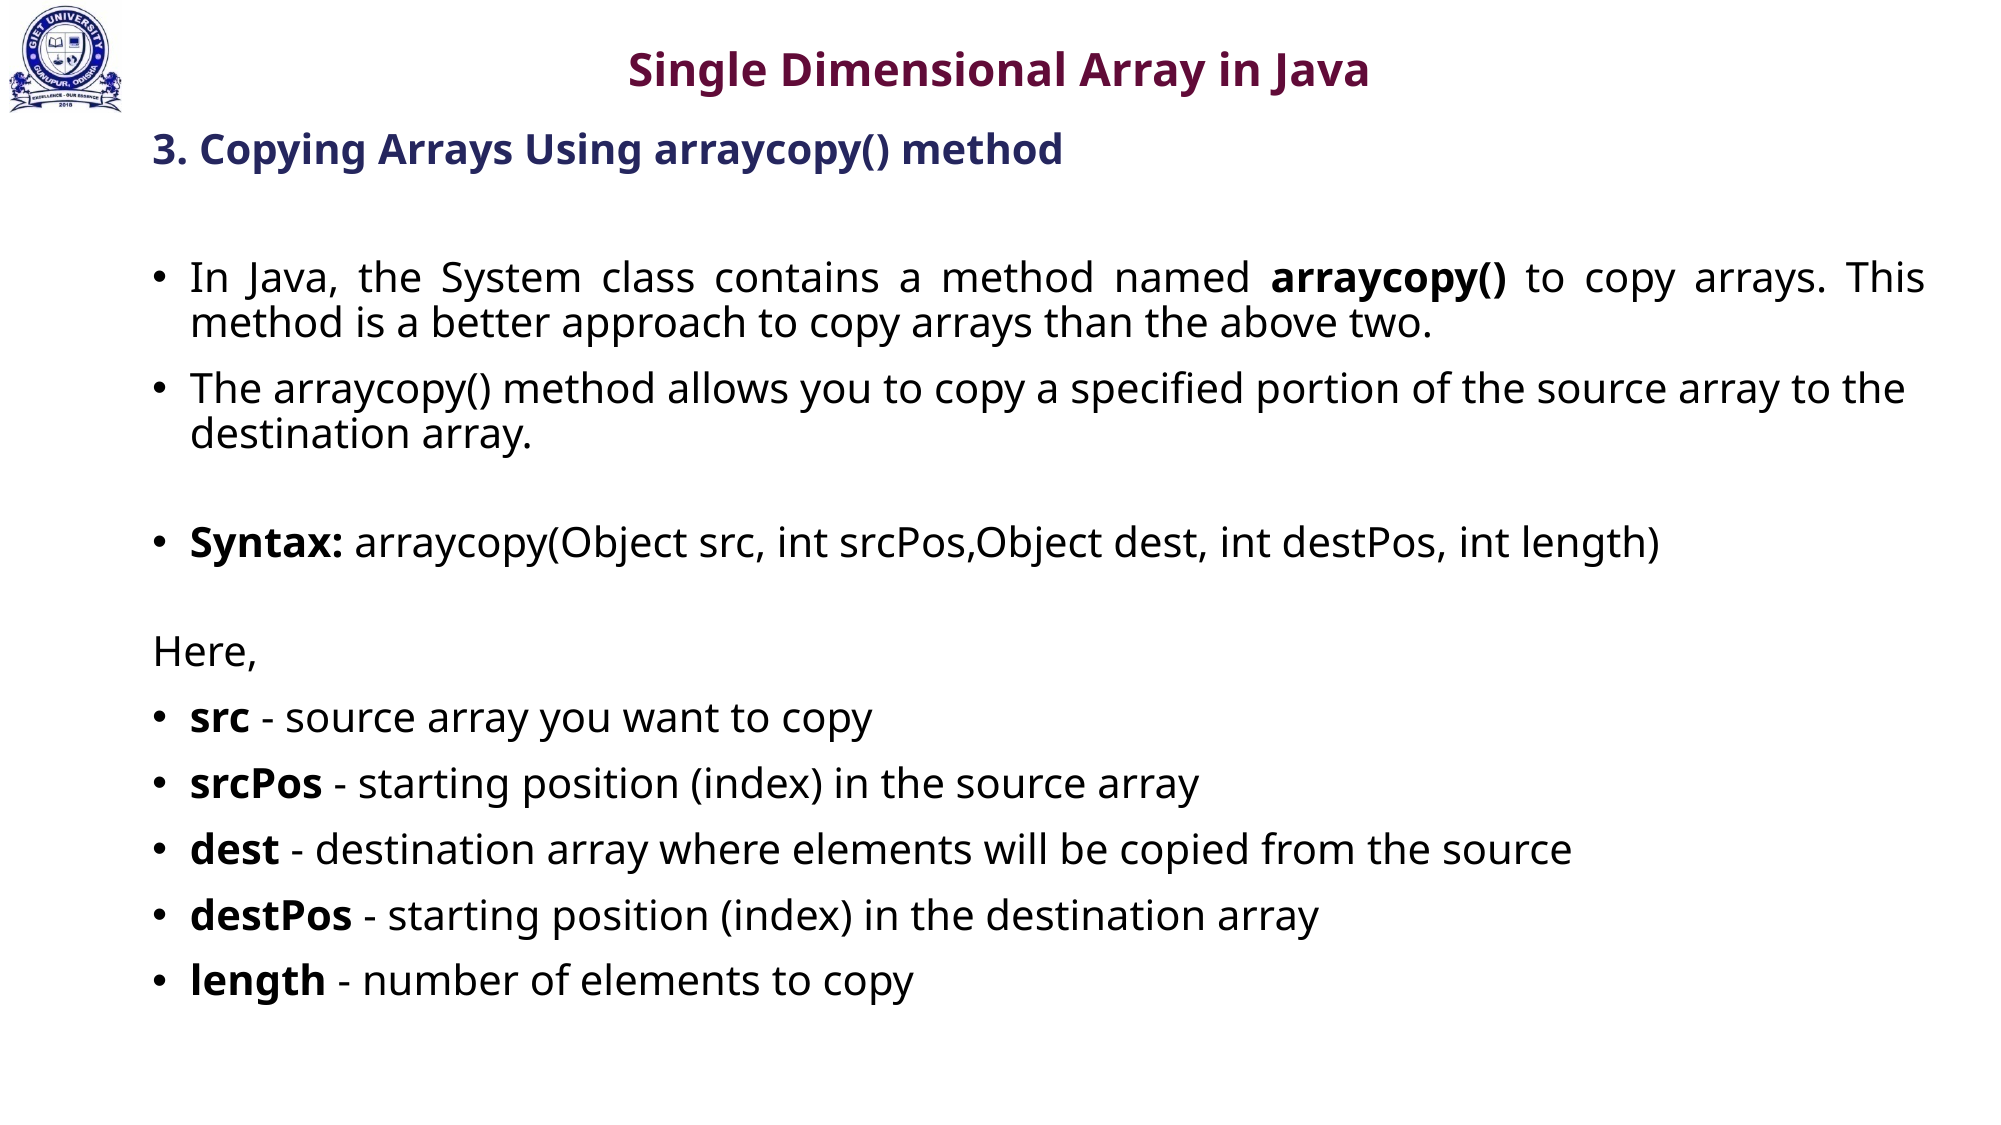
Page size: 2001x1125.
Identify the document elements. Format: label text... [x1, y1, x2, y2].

list 3. Copying Arrays Using arraycopy() method In Java, the System class contains a method named arraycopy() to copy arrays. This method is a better approach to copy arrays than the above two. The arraycopy() method allows you to copy a specified portion of the source array to the destination array. Syntax: arraycopy(Object src, int srcPos,Object dest, int destPos, int length) Here, src - source array you want to copy srcPos - starting position (index) in the source array dest - destination array where elements will be copied from the source destPos - starting position (index) in the destination array length - number of elements to copy [137, 121, 1941, 1024]
picture [9, 0, 122, 113]
title Single Dimensional Array in Java [137, 39, 1863, 105]
